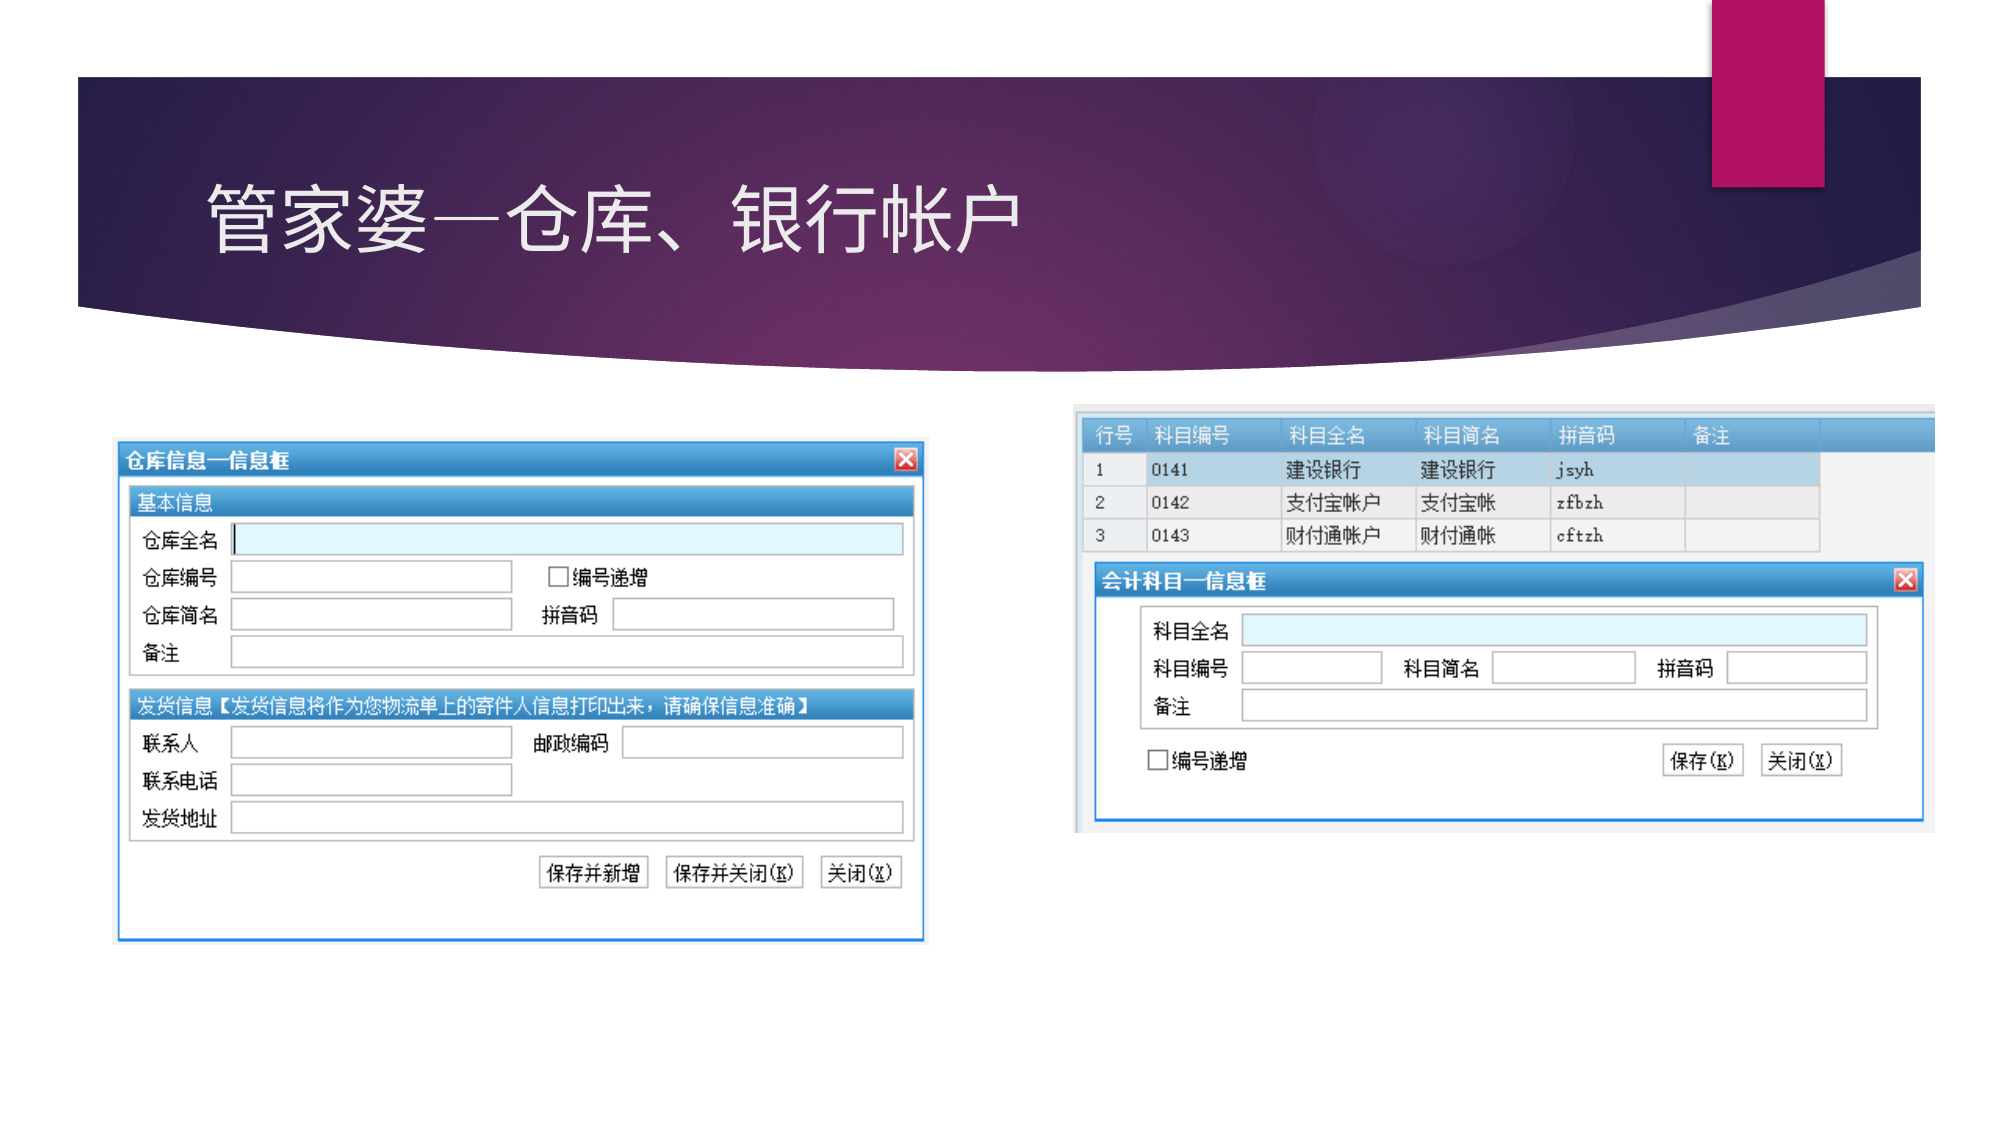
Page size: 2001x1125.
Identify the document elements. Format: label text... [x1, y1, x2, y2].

picture [112, 436, 929, 946]
picture [1073, 404, 1935, 834]
title 管家婆—仓库、银行帐户 [189, 159, 1627, 276]
